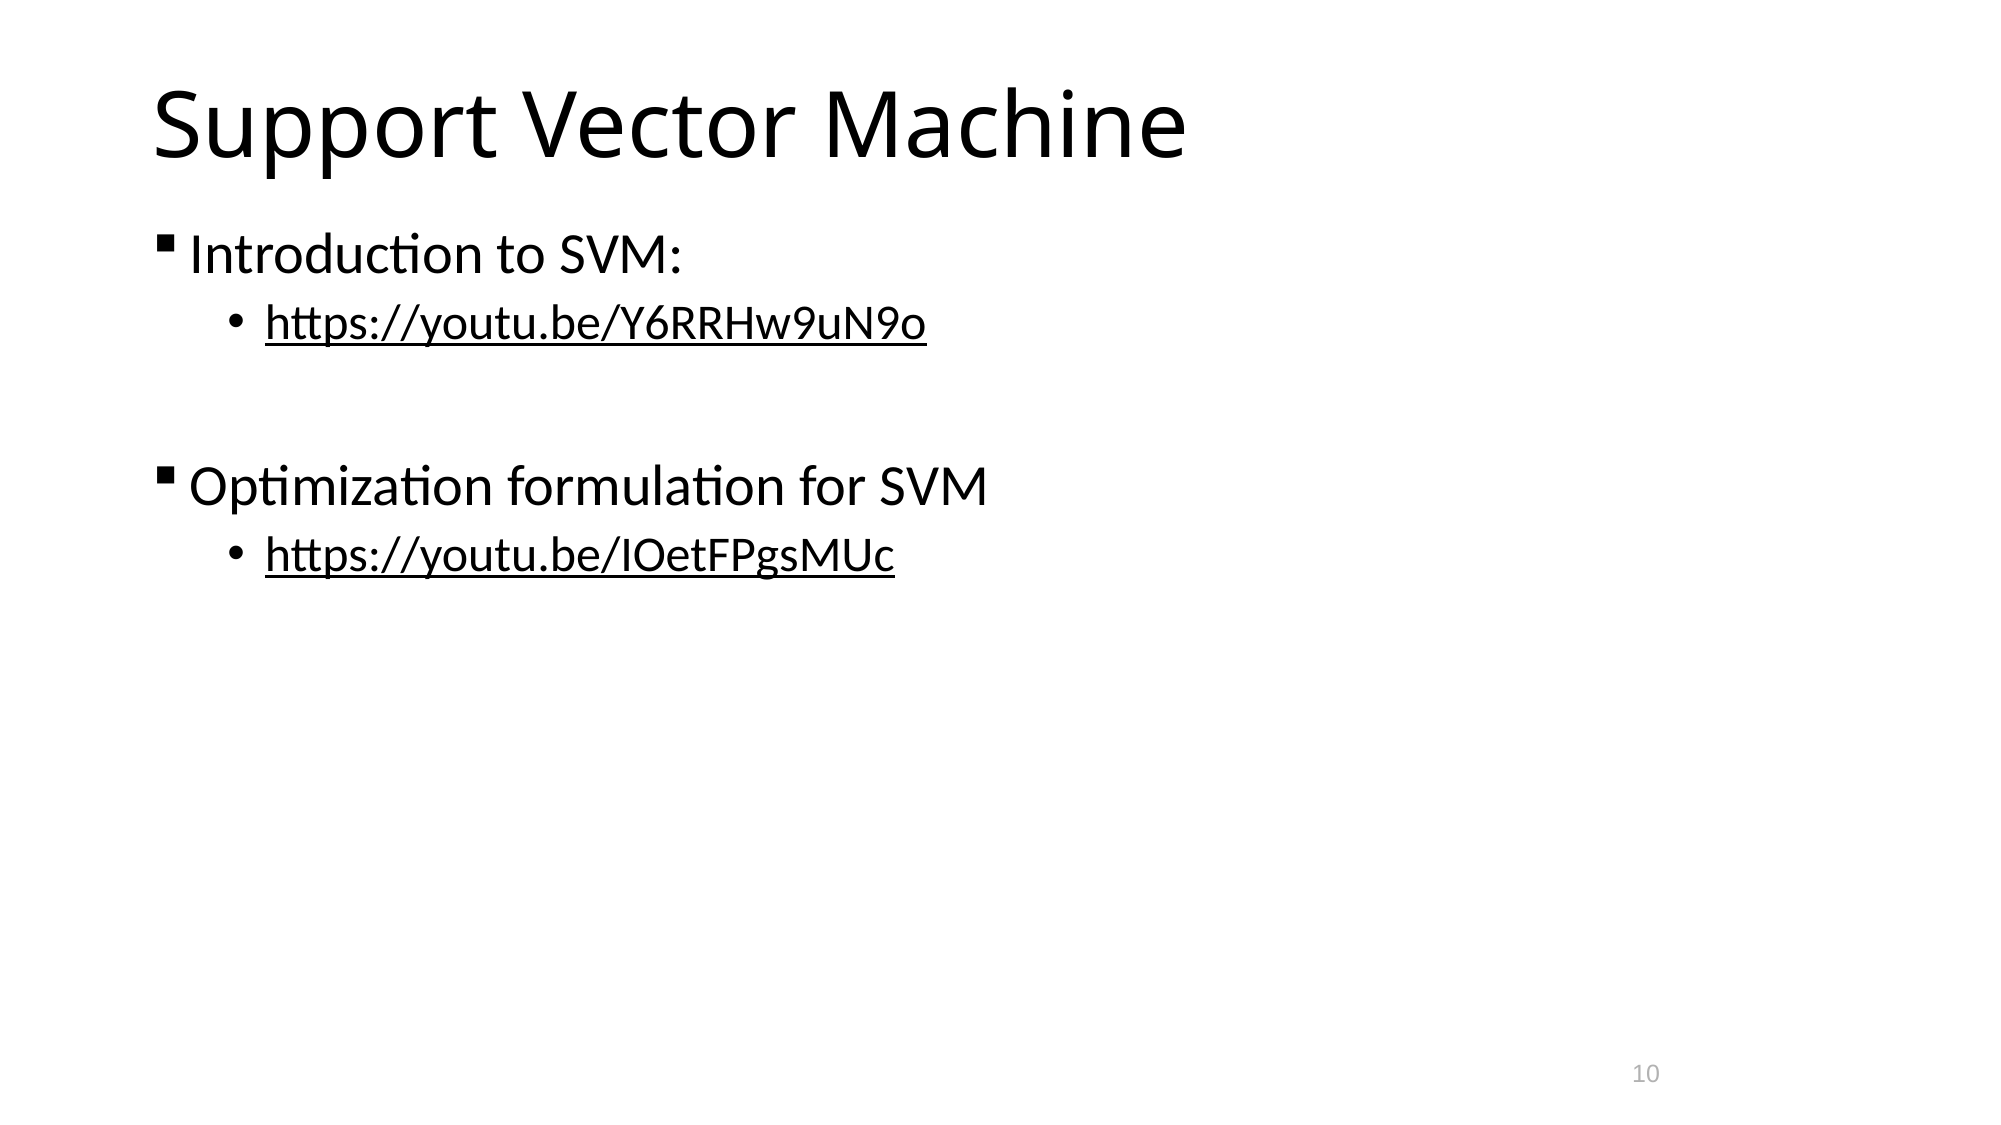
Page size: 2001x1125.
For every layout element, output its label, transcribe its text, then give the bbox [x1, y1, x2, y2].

list Introduction to SVM: https://youtu.be/Y6RRHw9uN9o Optimization formulation for SVM https://youtu.be/IOetFPgsMUc [137, 215, 1863, 1050]
title Support Vector Machine [137, 59, 1863, 196]
slide_number 10 [1325, 1042, 1675, 1103]
